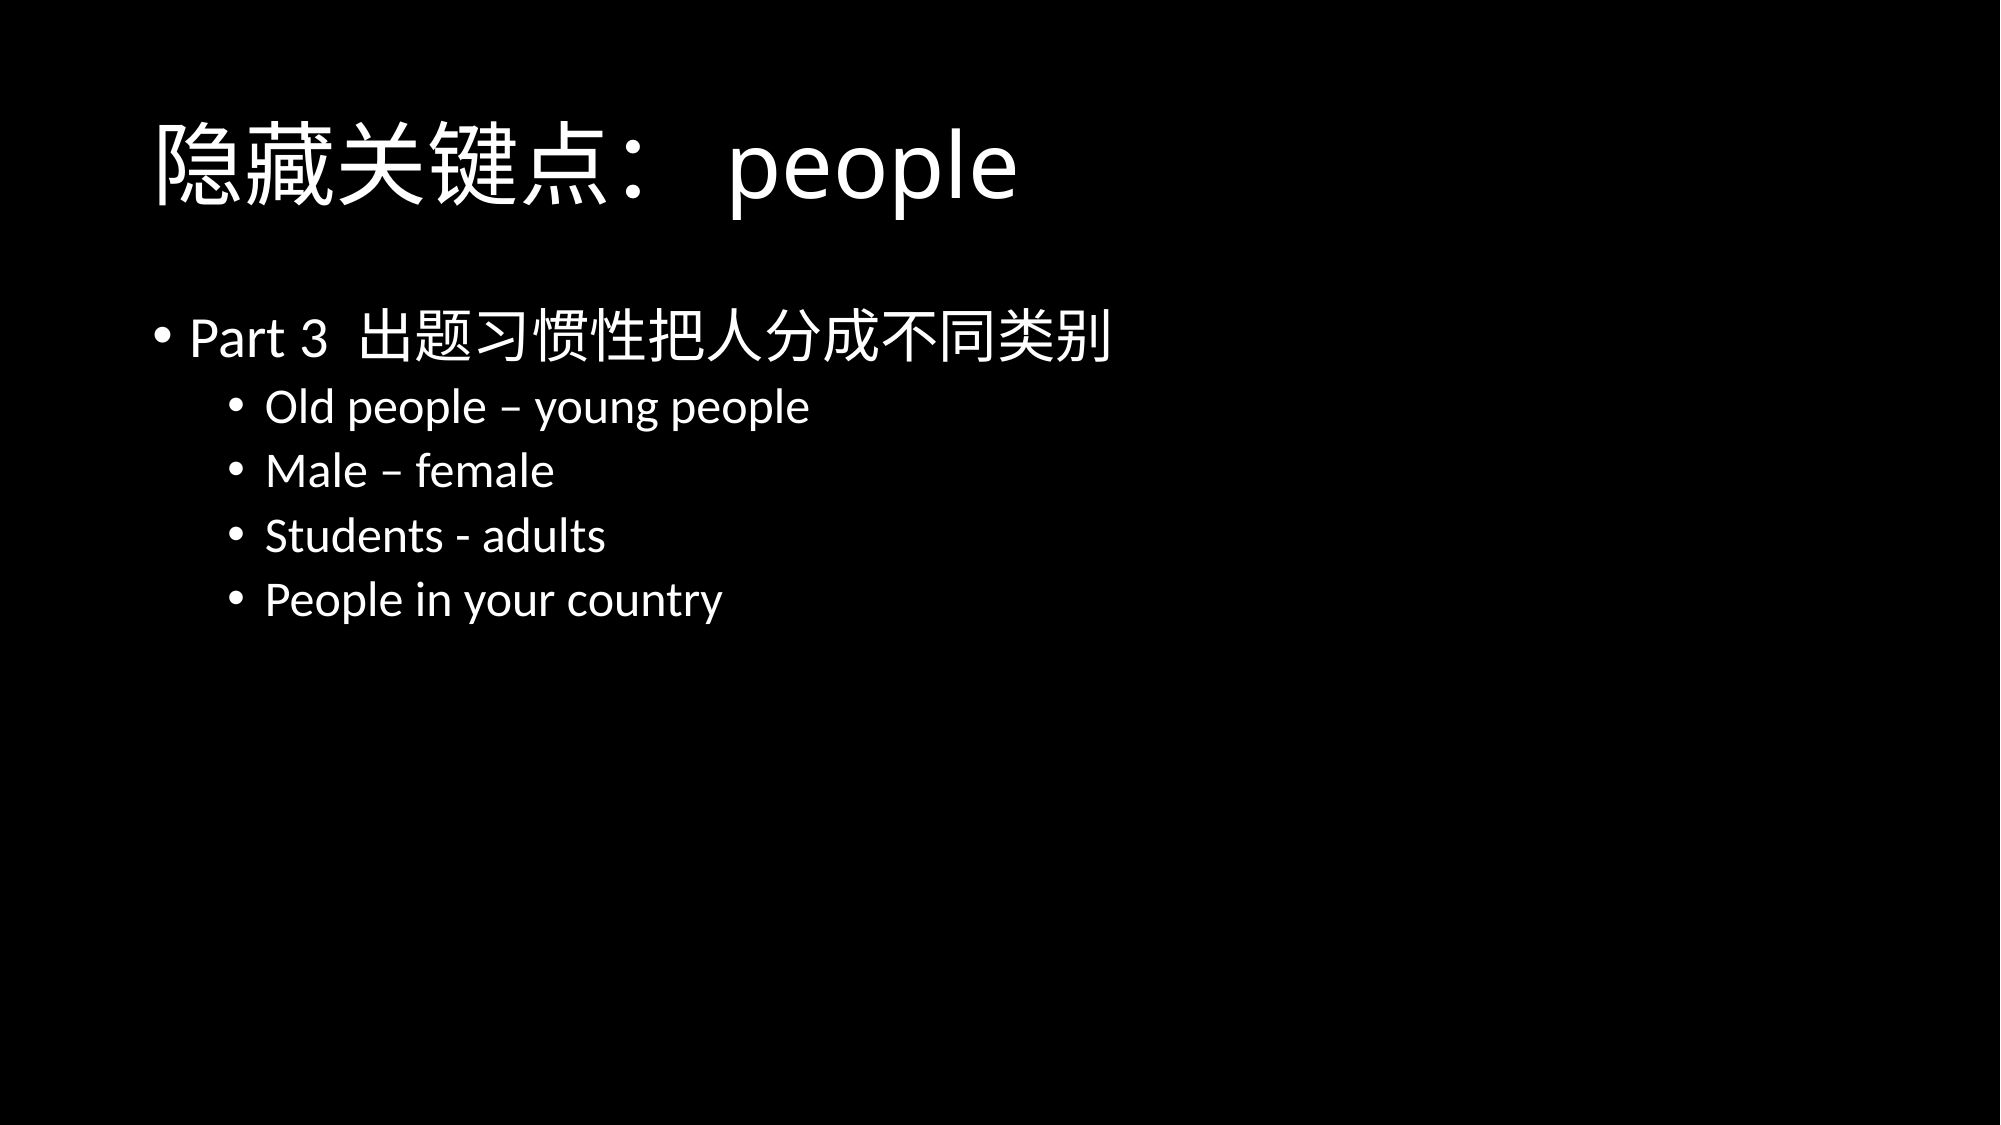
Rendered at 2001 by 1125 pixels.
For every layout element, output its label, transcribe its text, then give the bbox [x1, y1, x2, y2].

list Part 3 出题习惯性把人分成不同类别 Old people – young people Male – female Students - adults People in your country [137, 299, 1863, 1014]
title 隐藏关键点：people [137, 59, 1863, 278]
